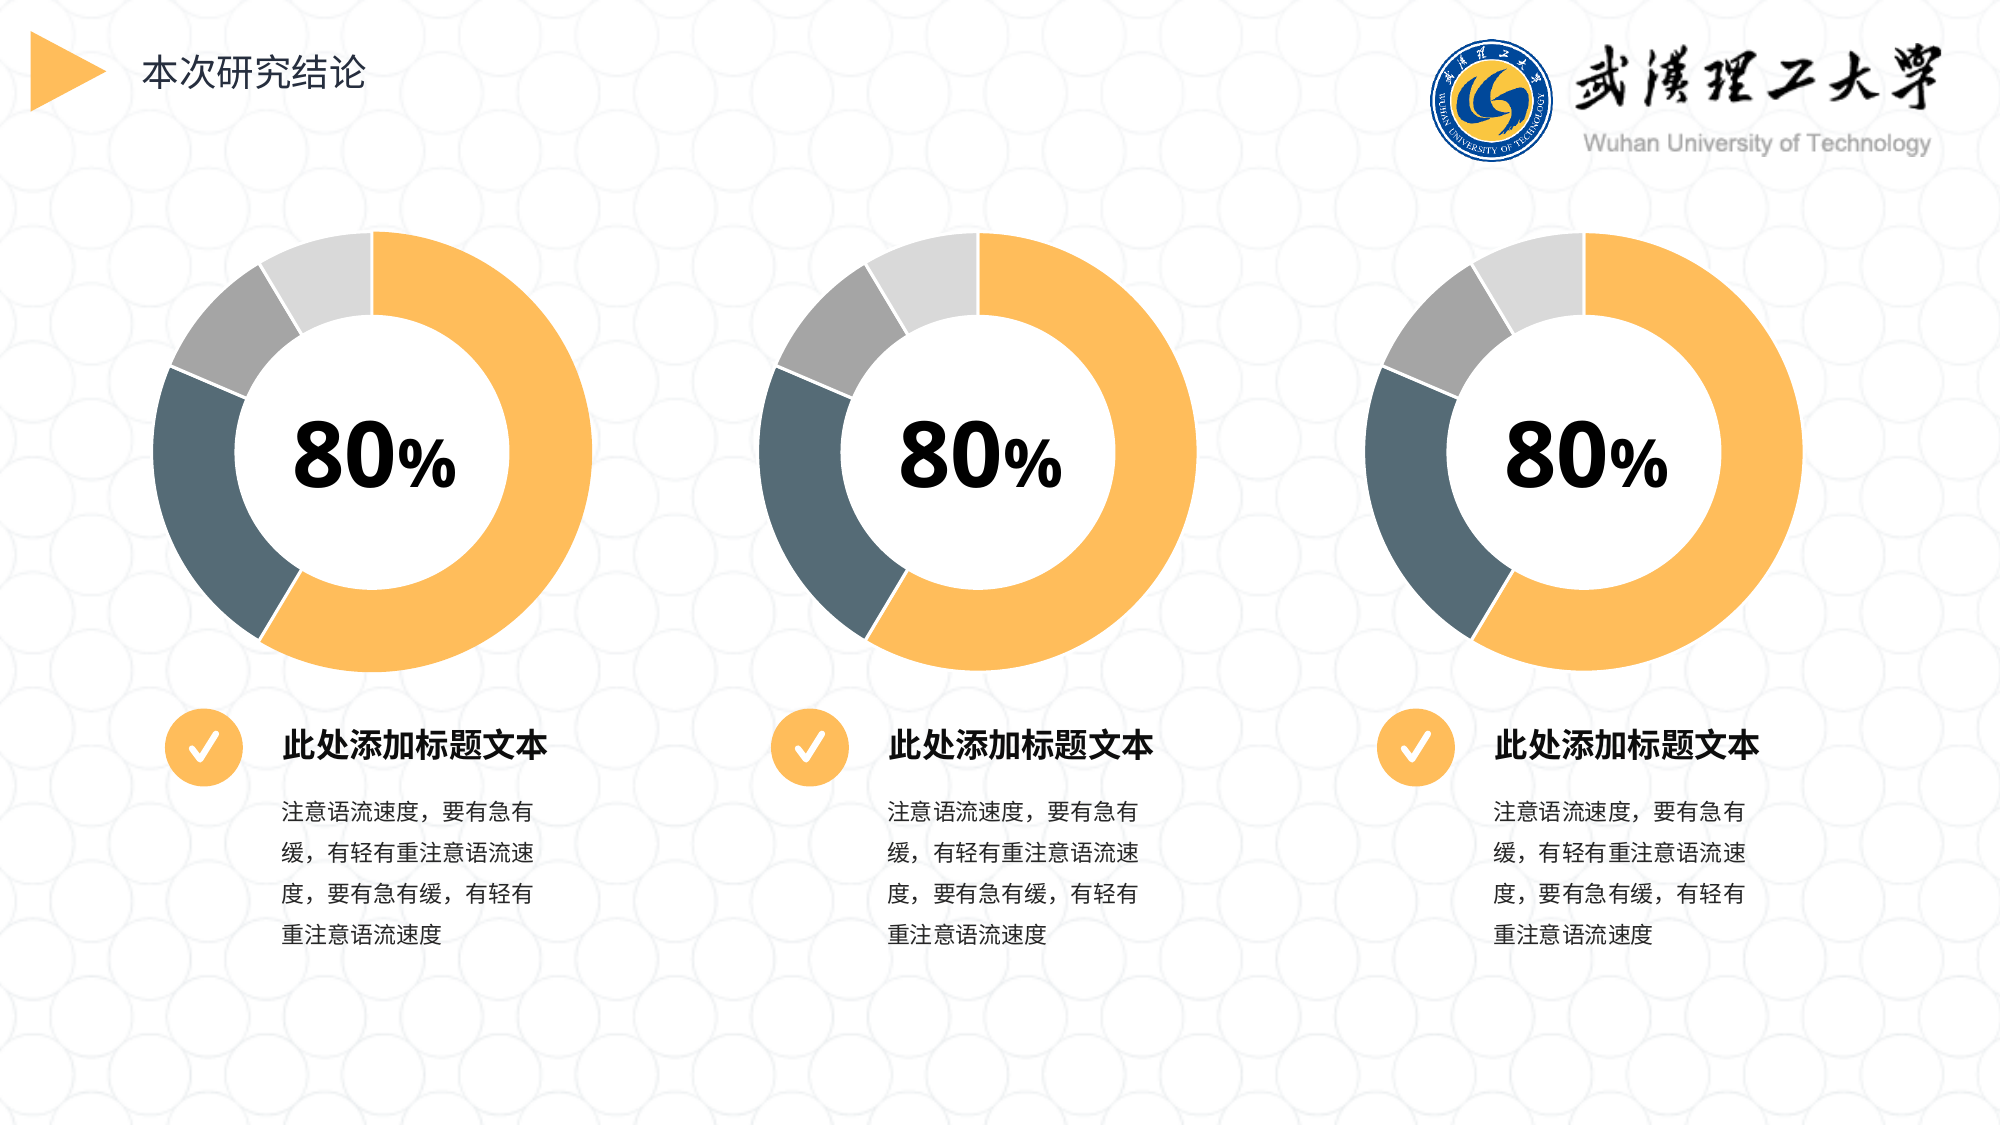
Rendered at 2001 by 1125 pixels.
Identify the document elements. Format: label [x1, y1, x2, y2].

text_box [872, 716, 1172, 954]
chart [27, 222, 1929, 682]
text_box [1430, 39, 1952, 162]
picture [0, 0, 2000, 1125]
text_box [1478, 716, 1779, 954]
text_box [266, 716, 566, 954]
